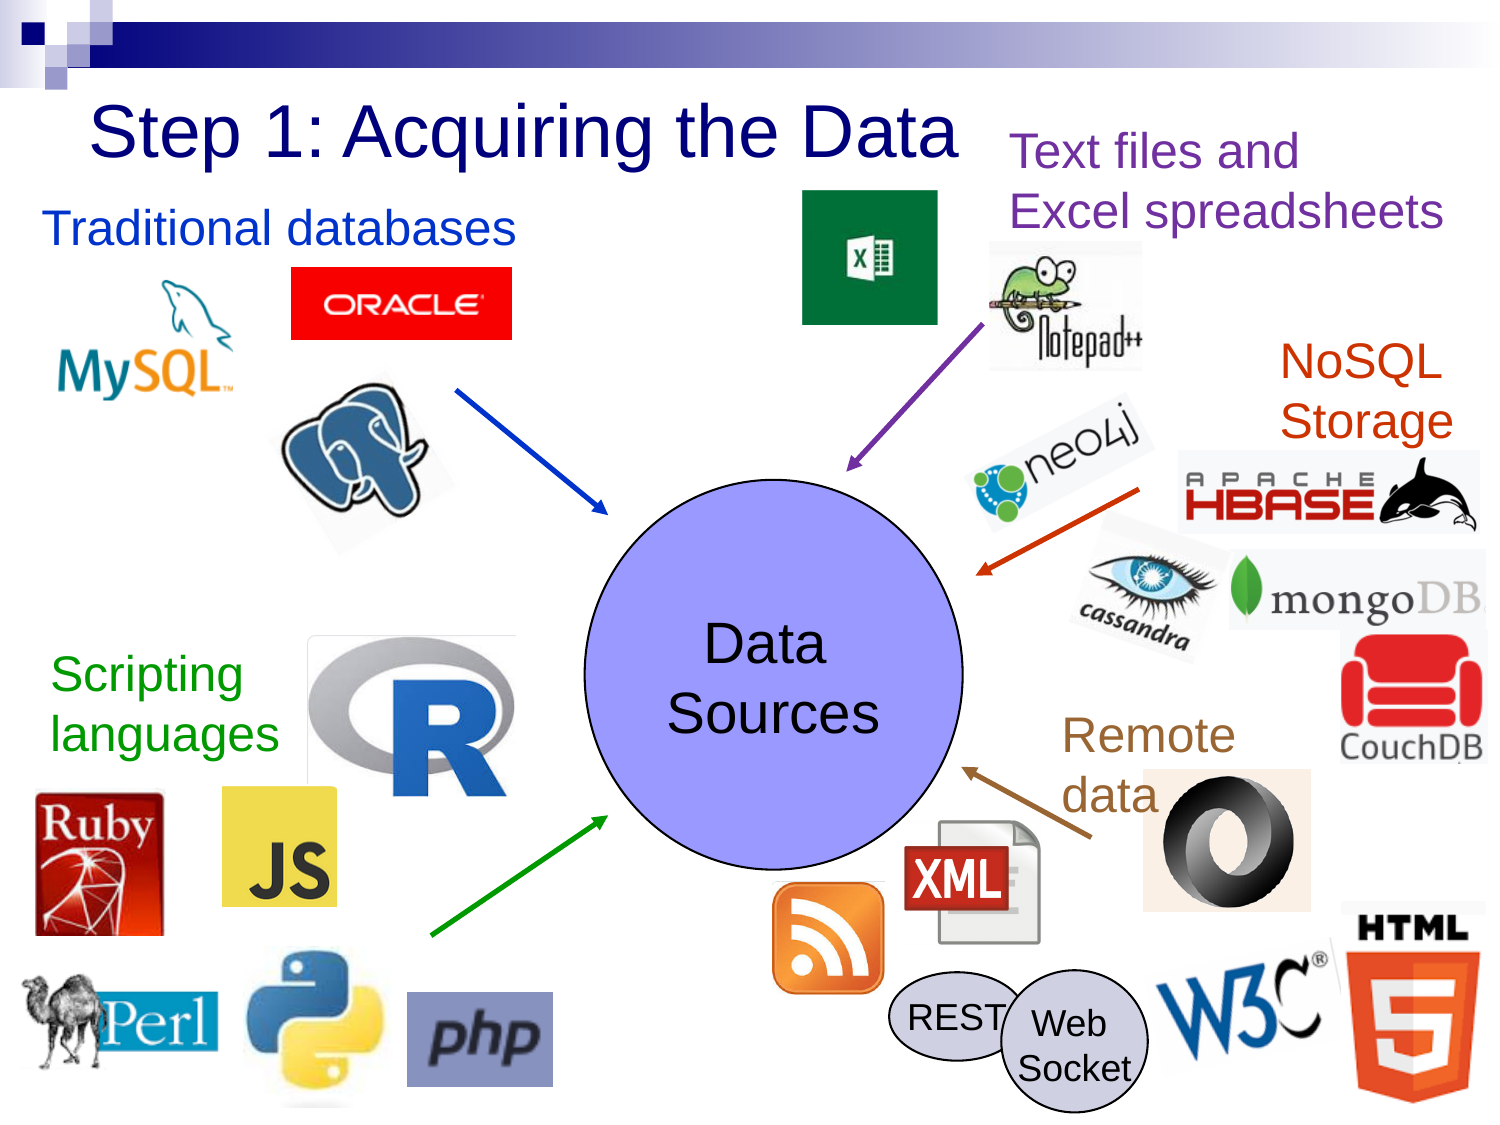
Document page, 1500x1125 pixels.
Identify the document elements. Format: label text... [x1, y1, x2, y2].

picture [1143, 769, 1312, 912]
picture [51, 266, 248, 408]
text_box Traditional databases [26, 187, 532, 263]
text_box Data Sources [584, 479, 963, 870]
picture [1069, 450, 1488, 764]
picture [772, 881, 885, 995]
text_box Web Socket [1001, 970, 1146, 1113]
title Step 1: Acquiring the Data [73, 54, 1424, 200]
slide_number 8 [1118, 1059, 1336, 1100]
picture [964, 392, 1155, 496]
picture [1144, 901, 1486, 1113]
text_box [975, 504, 1140, 576]
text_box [846, 323, 984, 472]
picture [902, 819, 1042, 946]
text_box NoSQL Storage [1264, 321, 1471, 448]
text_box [430, 815, 609, 936]
text_box REST [889, 972, 1018, 1061]
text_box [455, 389, 609, 516]
picture [407, 991, 553, 1087]
picture [800, 189, 940, 326]
picture [222, 633, 517, 907]
picture [35, 788, 166, 936]
picture [20, 969, 223, 1074]
text_box Scripting languages [35, 633, 296, 769]
text_box Remote data [1046, 694, 1266, 830]
picture [987, 241, 1149, 372]
picture [290, 267, 512, 340]
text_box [960, 766, 1092, 838]
picture [265, 364, 455, 559]
text_box Text files and Excel spreadsheets [993, 111, 1460, 246]
picture [242, 946, 394, 1108]
